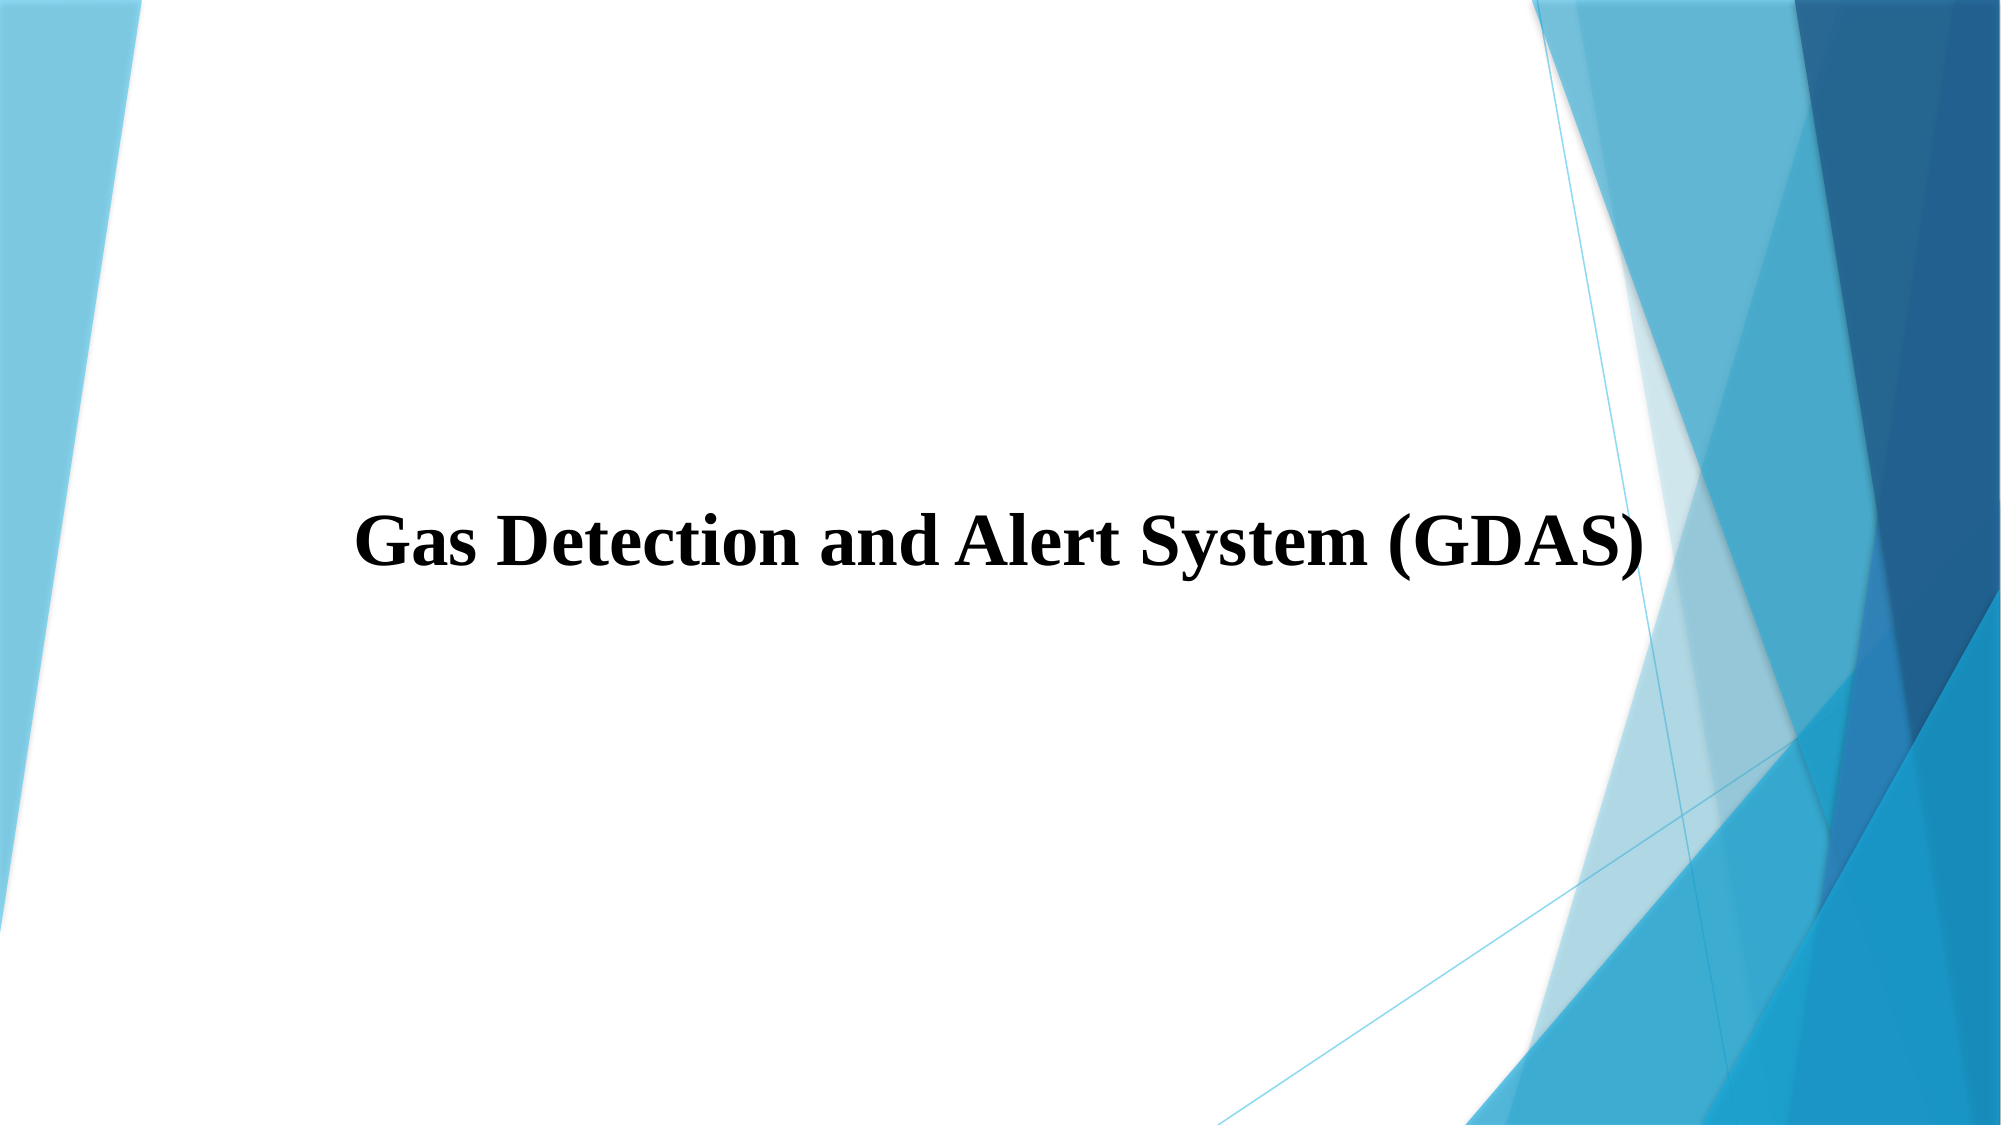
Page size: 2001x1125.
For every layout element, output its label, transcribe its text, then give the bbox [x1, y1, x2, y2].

title Gas Detection and Alert System (GDAS) [331, 434, 1669, 638]
